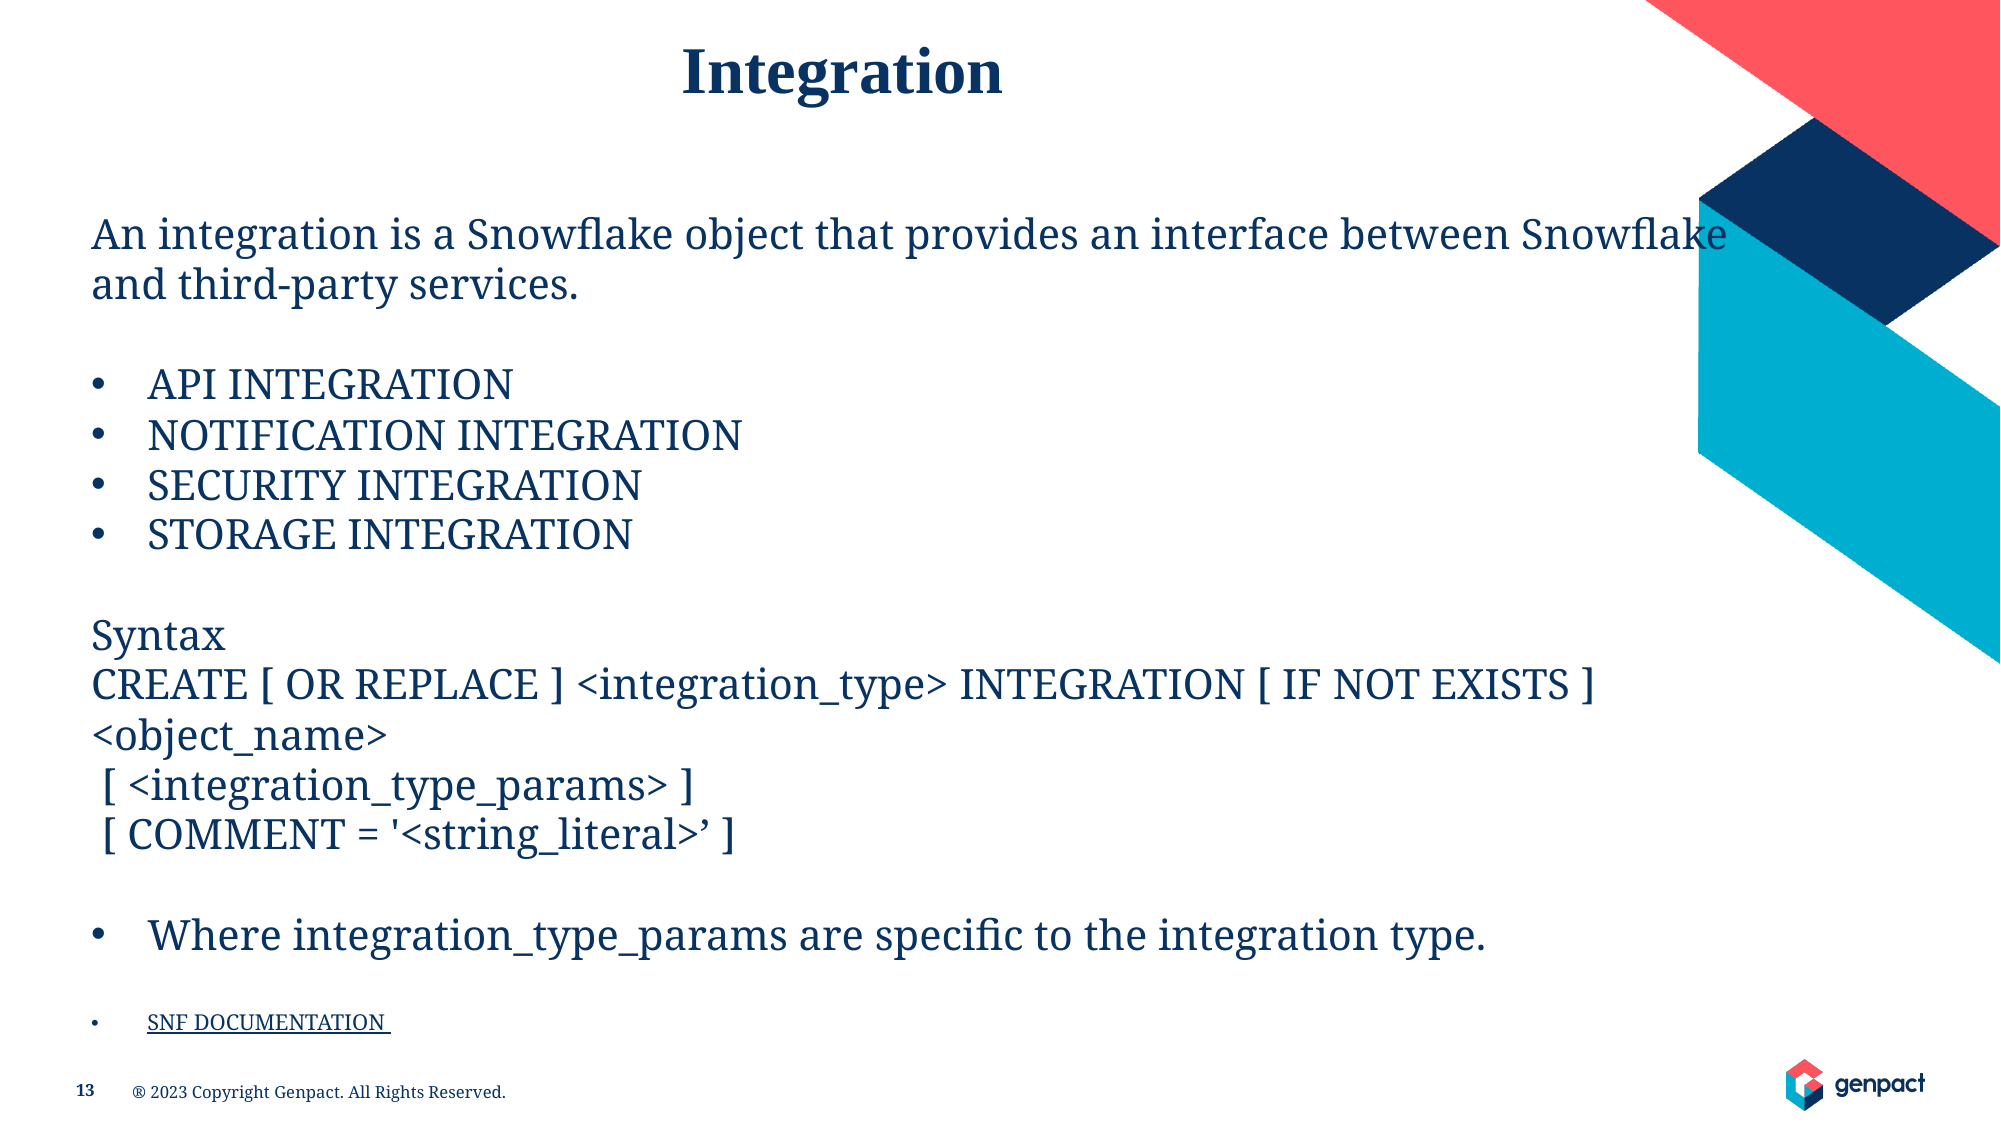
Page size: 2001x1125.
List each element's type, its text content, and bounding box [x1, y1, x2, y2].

list Integration [666, 19, 1205, 135]
picture [0, 0, 2000, 1125]
list An integration is a Snowflake object that provides an interface between Snowflake and third-party services. API INTEGRATION NOTIFICATION INTEGRATION SECURITY INTEGRATION STORAGE INTEGRATION Syntax CREATE [ OR REPLACE ] <integration_type> INTEGRATION [ IF NOT EXISTS ] <object_name> [ <integration_type_params> ] [ COMMENT = '<string_literal>’ ] Where integration_type_params are specific to the integration type. SNF DOCUMENTATION [76, 200, 1764, 1080]
